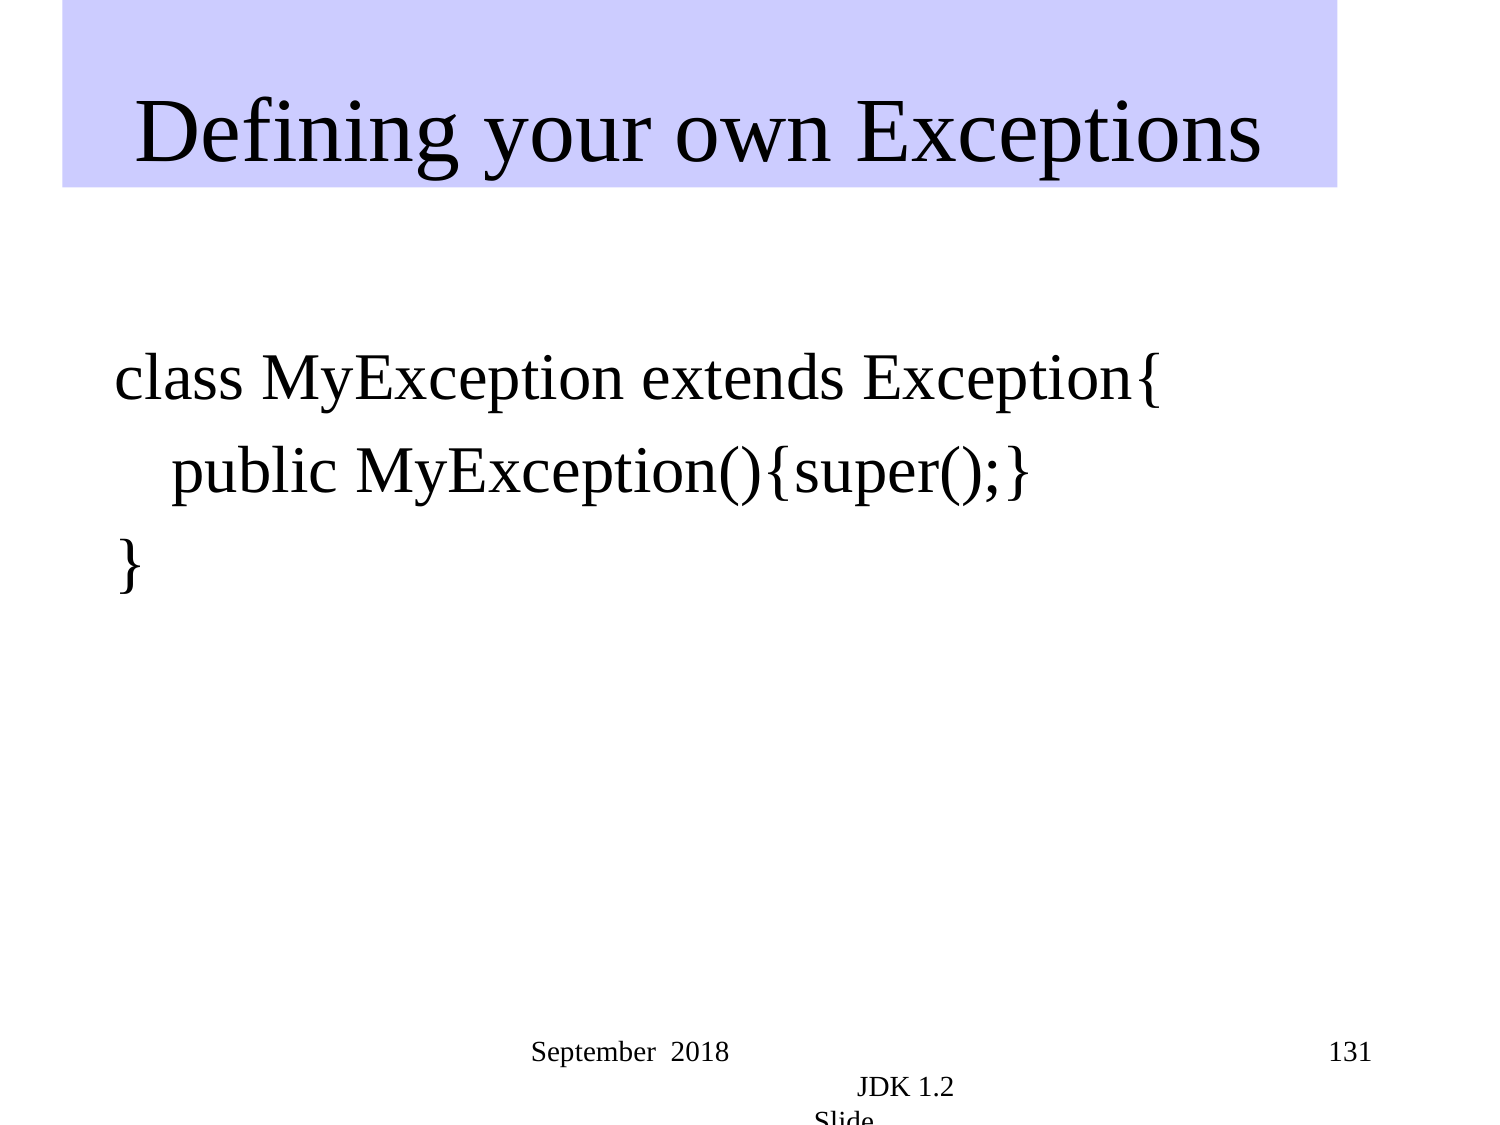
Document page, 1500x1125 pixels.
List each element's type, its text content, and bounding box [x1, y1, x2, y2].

slide_number 131 [1074, 1024, 1388, 1101]
footer September 2018 JDK 1.2 Slide [512, 1024, 988, 1101]
title Defining your own Exceptions [62, 0, 1338, 188]
list class MyException extends Exception{ public MyException(){super();} } [99, 324, 1500, 1000]
